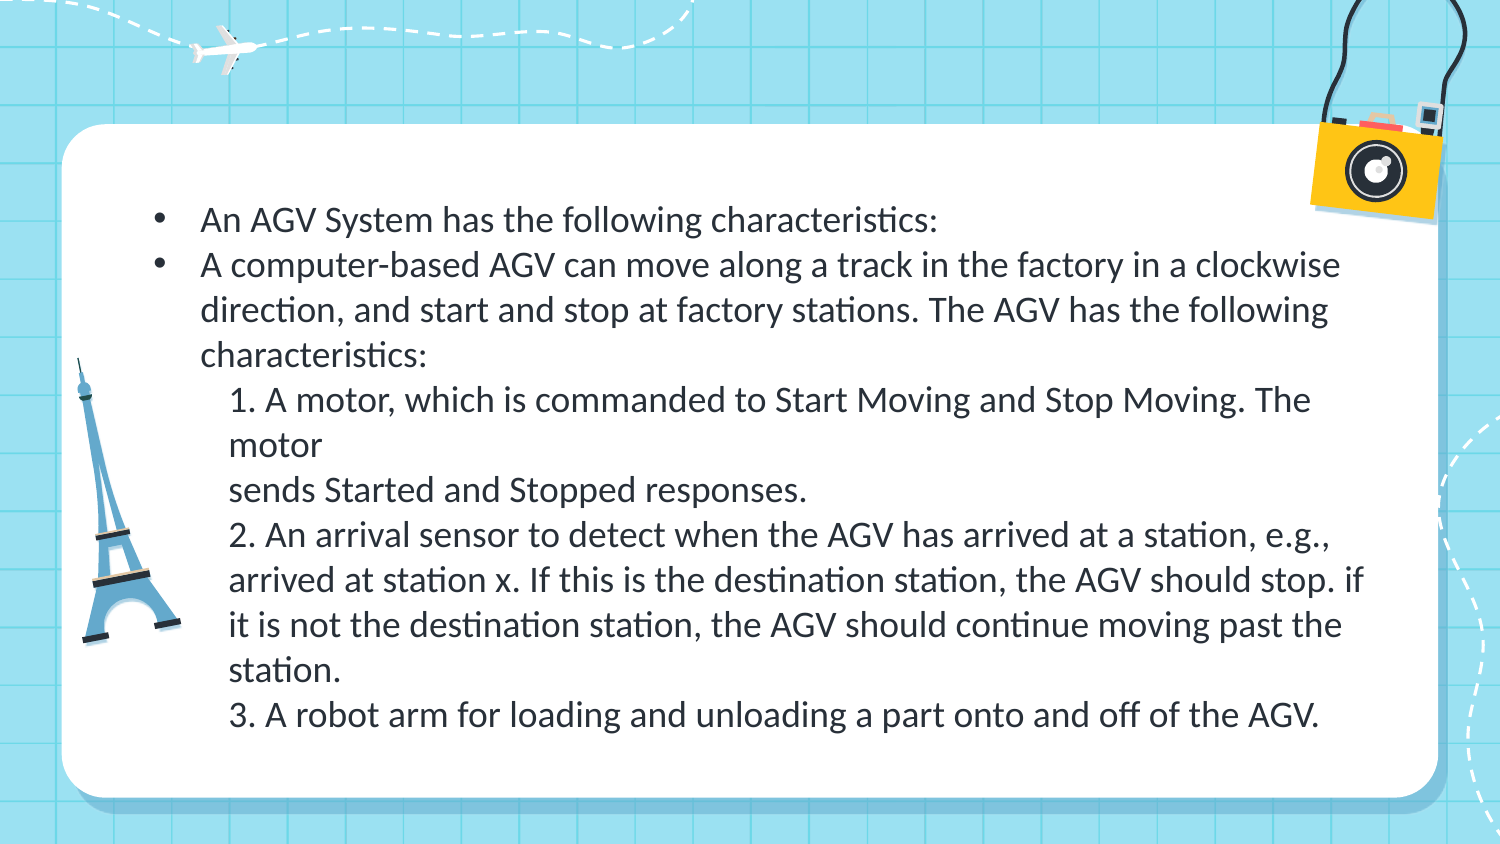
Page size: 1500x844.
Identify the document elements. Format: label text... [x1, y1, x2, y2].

list An AGV System has the following characteristics: A computer-based AGV can move along a track in the factory in a clockwise direction, and start and stop at factory stations. The AGV has the following characteristics: 1. A motor, which is commanded to Start Moving and Stop Moving. The motor sends Started and Stopped responses. 2. An arrival sensor to detect when the AGV has arrived at a station, e.g., arrived at station x. If this is the destination station, the AGV should stop. if it is not the destination station, the AGV should continue moving past the station. 3. A robot arm for loading and unloading a part onto and off of the AGV. [117, 175, 1382, 755]
